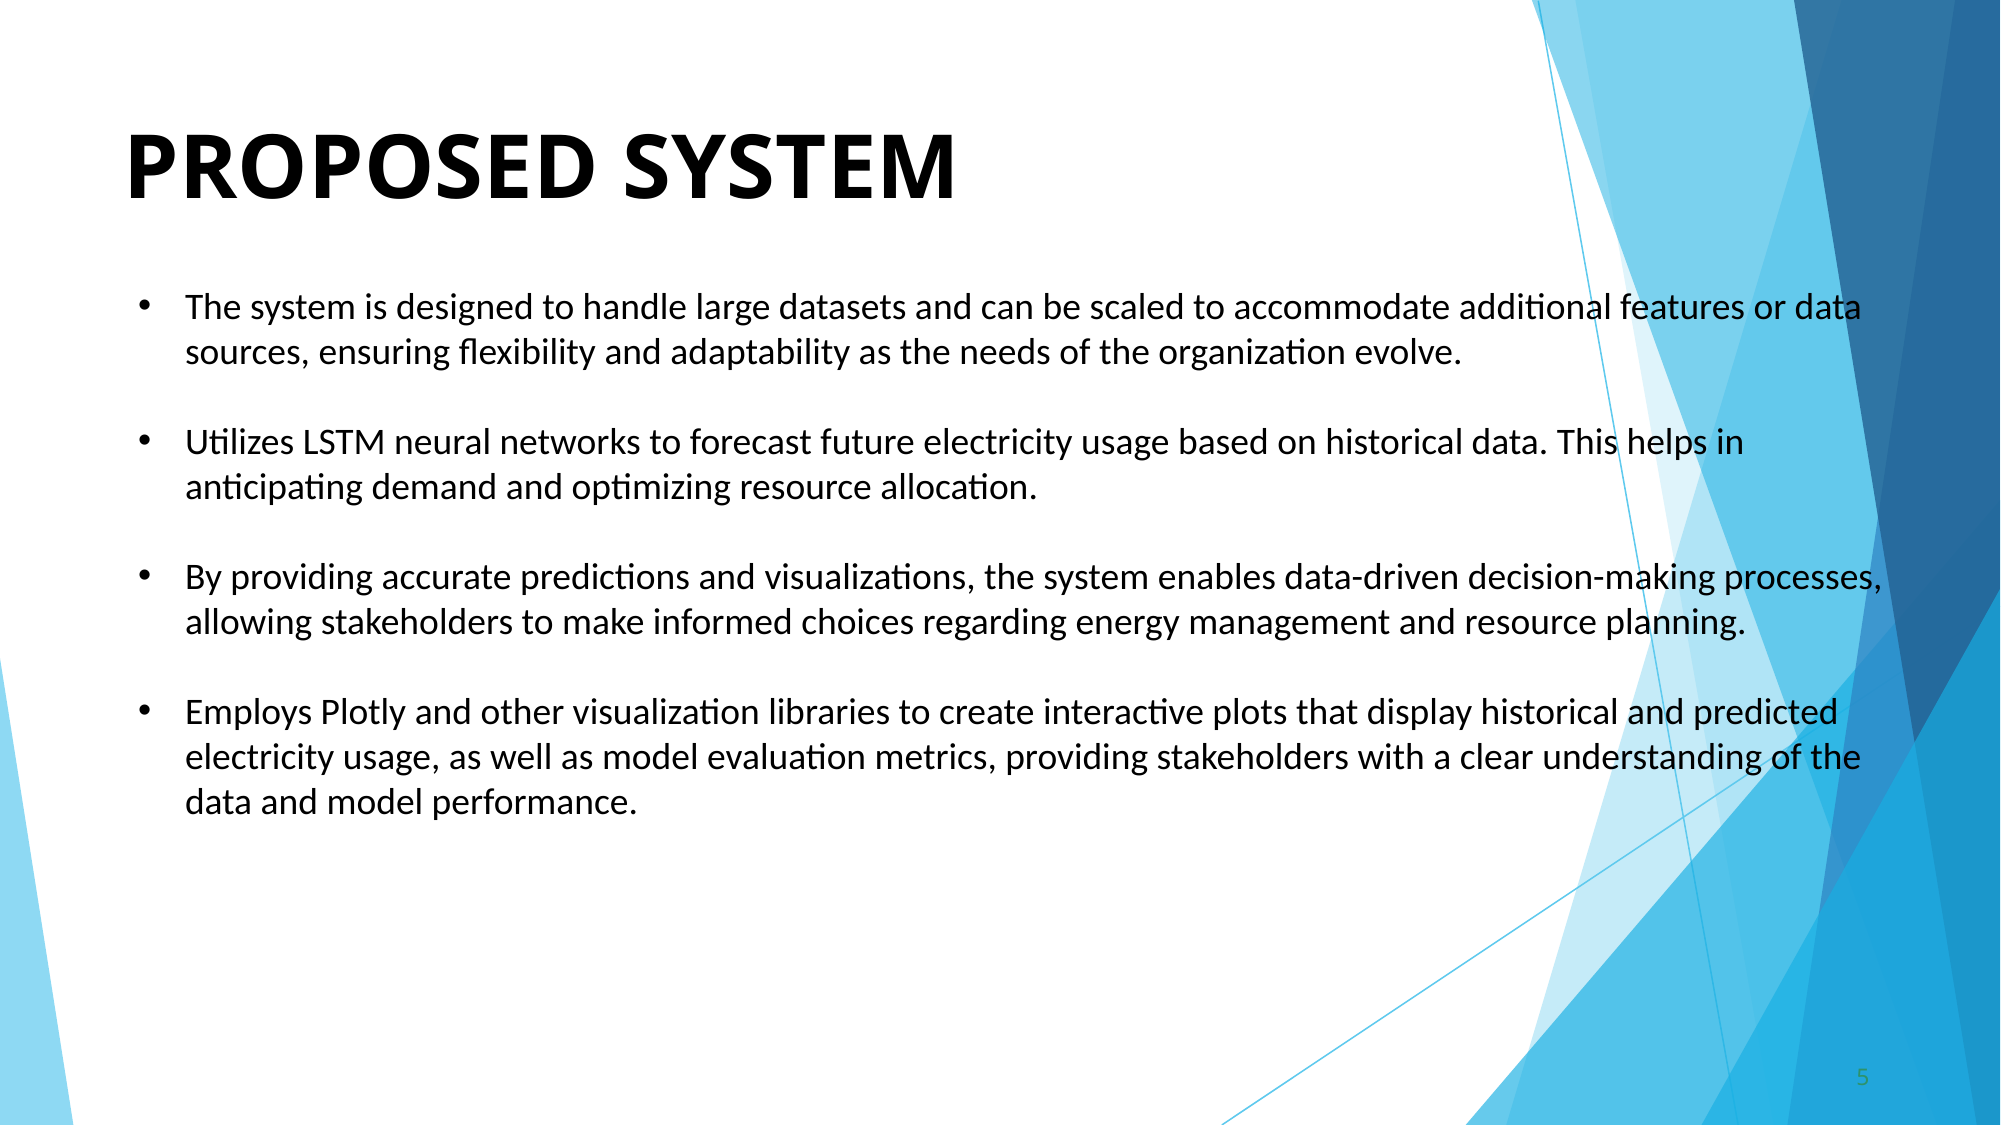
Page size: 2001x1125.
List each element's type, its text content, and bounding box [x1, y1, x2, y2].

title PROPOSED SYSTEM [121, 107, 1359, 298]
text_box The system is designed to handle large datasets and can be scaled to accommodate additional features or data sources, ensuring flexibility and adaptability as the needs of the organization evolve. Utilizes LSTM neural networks to forecast future electricity usage based on historical data. This helps in anticipating demand and optimizing resource allocation. By providing accurate predictions and visualizations, the system enables data-driven decision-making processes, allowing stakeholders to make informed choices regarding energy management and resource planning. Employs Plotly and other visualization libraries to create interactive plots that display historical and predicted electricity usage, as well as model evaluation metrics, providing stakeholders with a clear understanding of the data and model performance. [123, 274, 1913, 920]
text_box 5 [1849, 1061, 1888, 1095]
